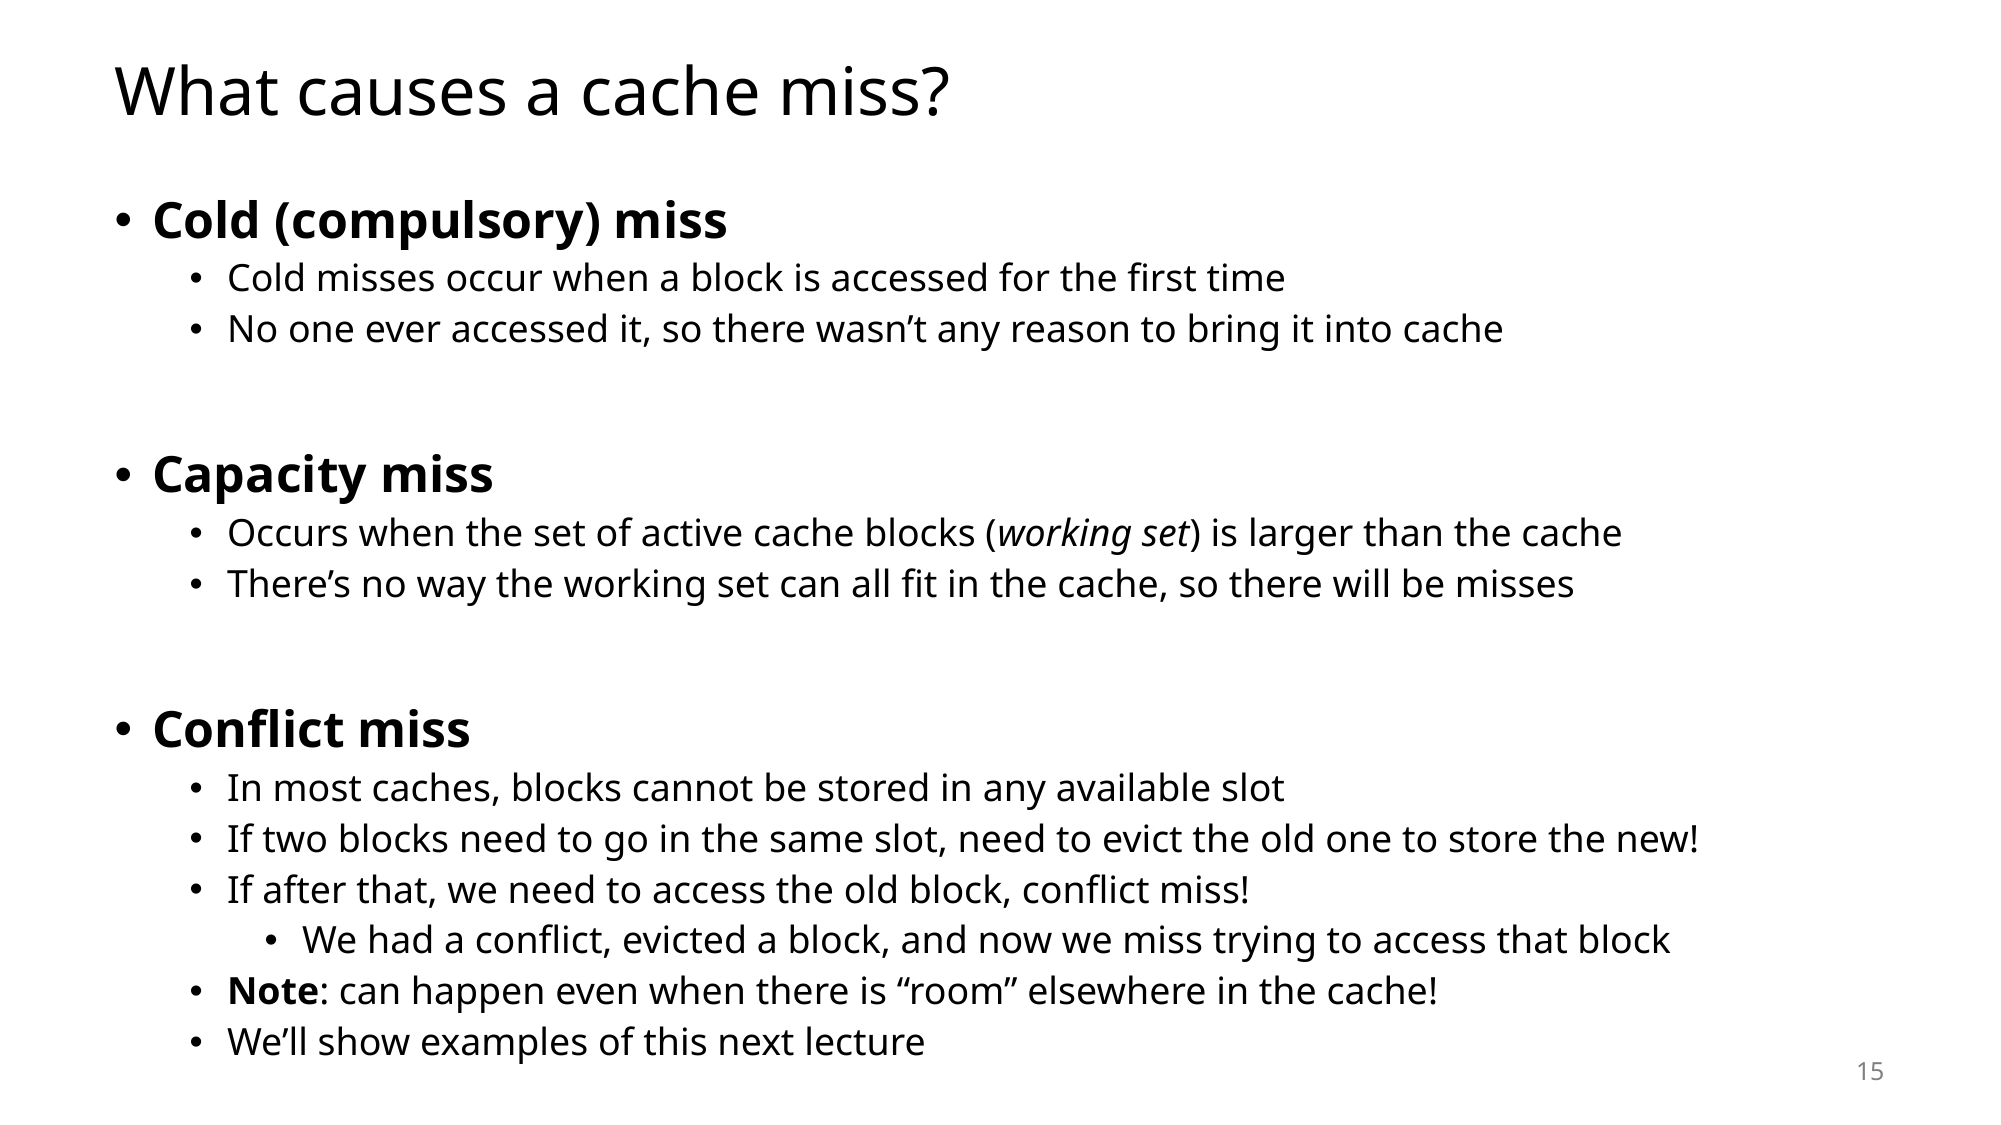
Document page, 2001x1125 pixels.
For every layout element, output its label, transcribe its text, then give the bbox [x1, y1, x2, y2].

title What causes a cache miss? [99, 37, 1900, 150]
list Cold (compulsory) miss Cold misses occur when a block is accessed for the first time No one ever accessed it, so there wasn’t any reason to bring it into cache Capacity miss Occurs when the set of active cache blocks (working set) is larger than the cache There’s no way the working set can all fit in the cache, so there will be misses Conflict miss In most caches, blocks cannot be stored in any available slot If two blocks need to go in the same slot, need to evict the old one to store the new! If after that, we need to access the old block, conflict miss! We had a conflict, evicted a block, and now we miss trying to access that block Note: can happen even when there is “room” elsewhere in the cache! We’ll show examples of this next lecture [99, 187, 1900, 1075]
slide_number 15 [1749, 1042, 1900, 1103]
